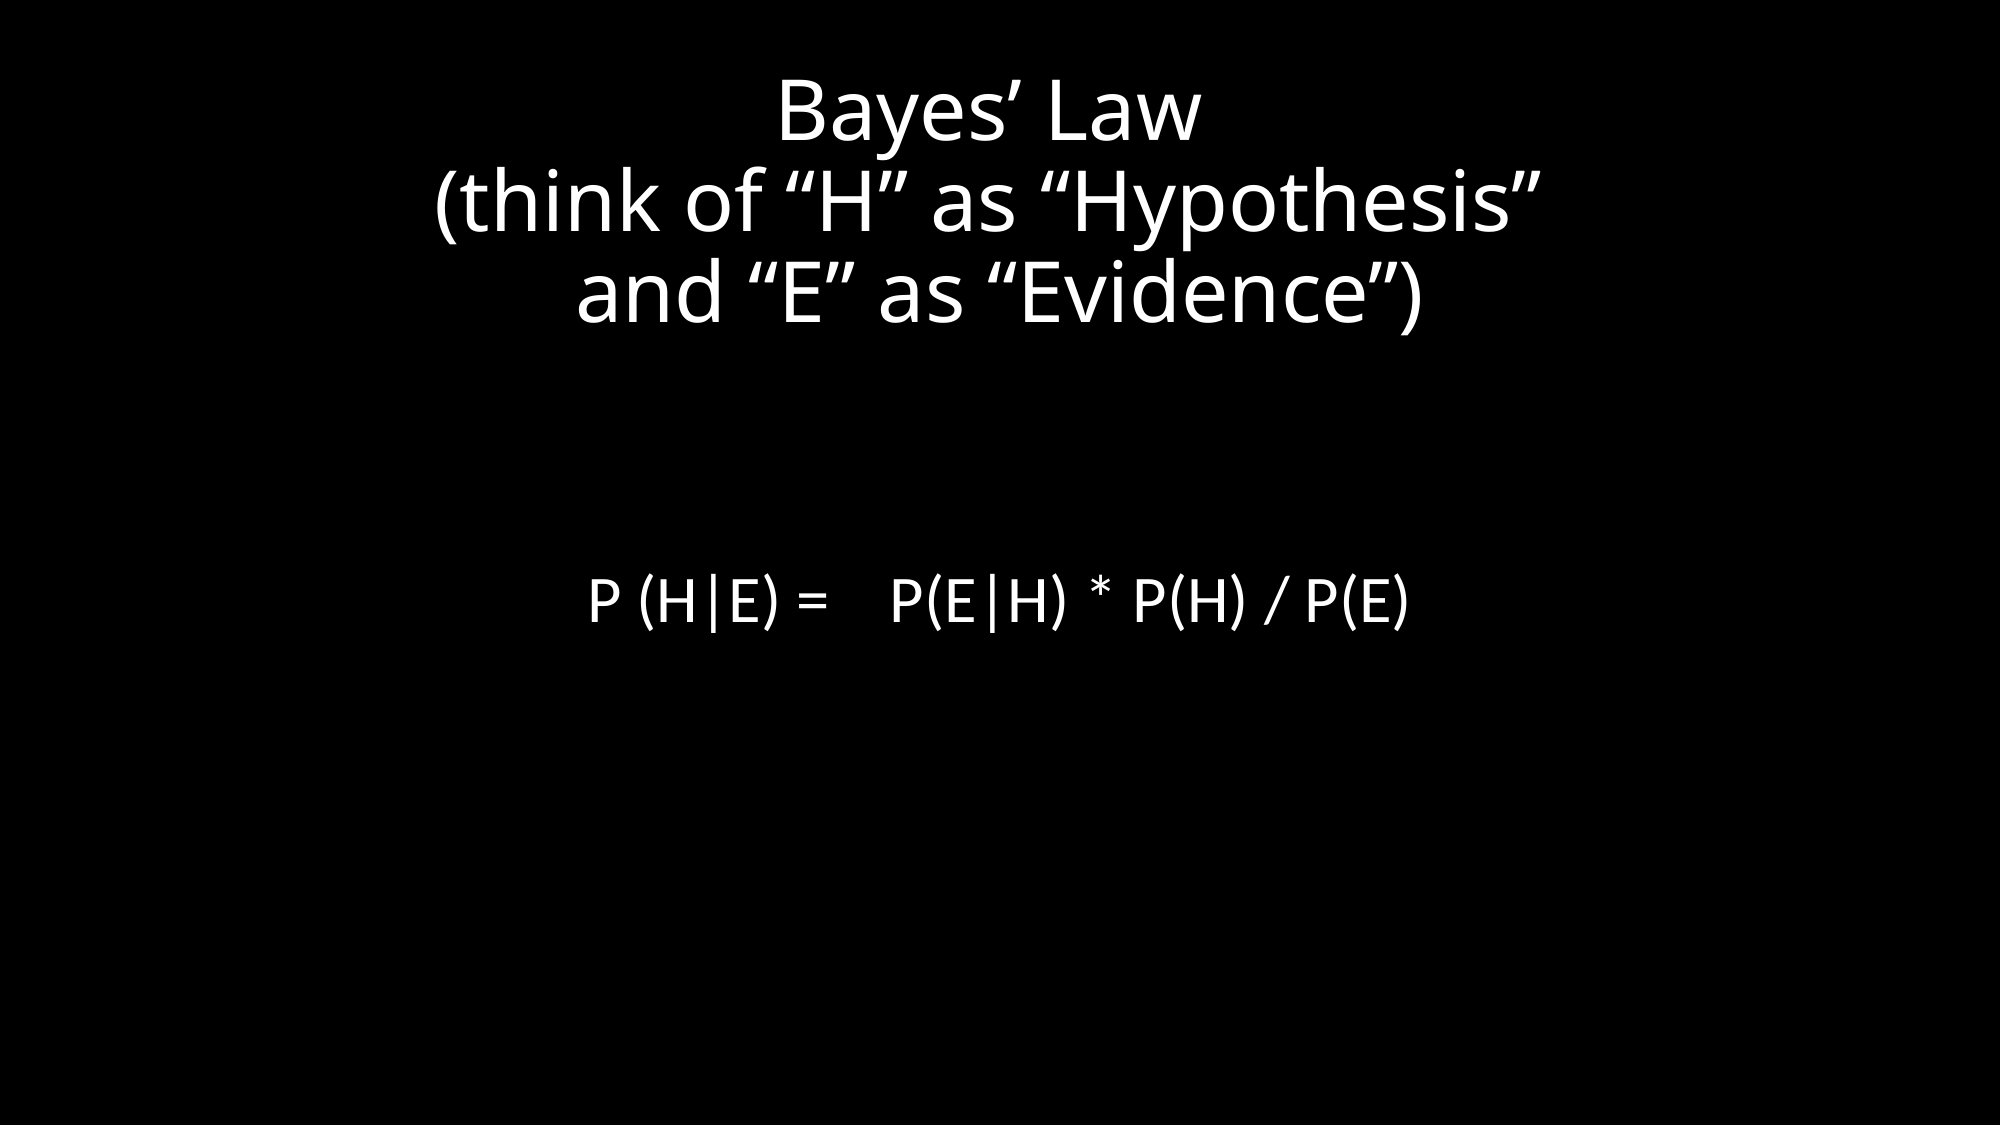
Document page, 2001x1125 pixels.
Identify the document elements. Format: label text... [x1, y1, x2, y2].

title Bayes’ Law (think of “H” as “Hypothesis” and “E” as “Evidence”) [137, 59, 1863, 299]
list P (H|E) = P(E|H) * P(H) / P(E) [137, 299, 1863, 1014]
